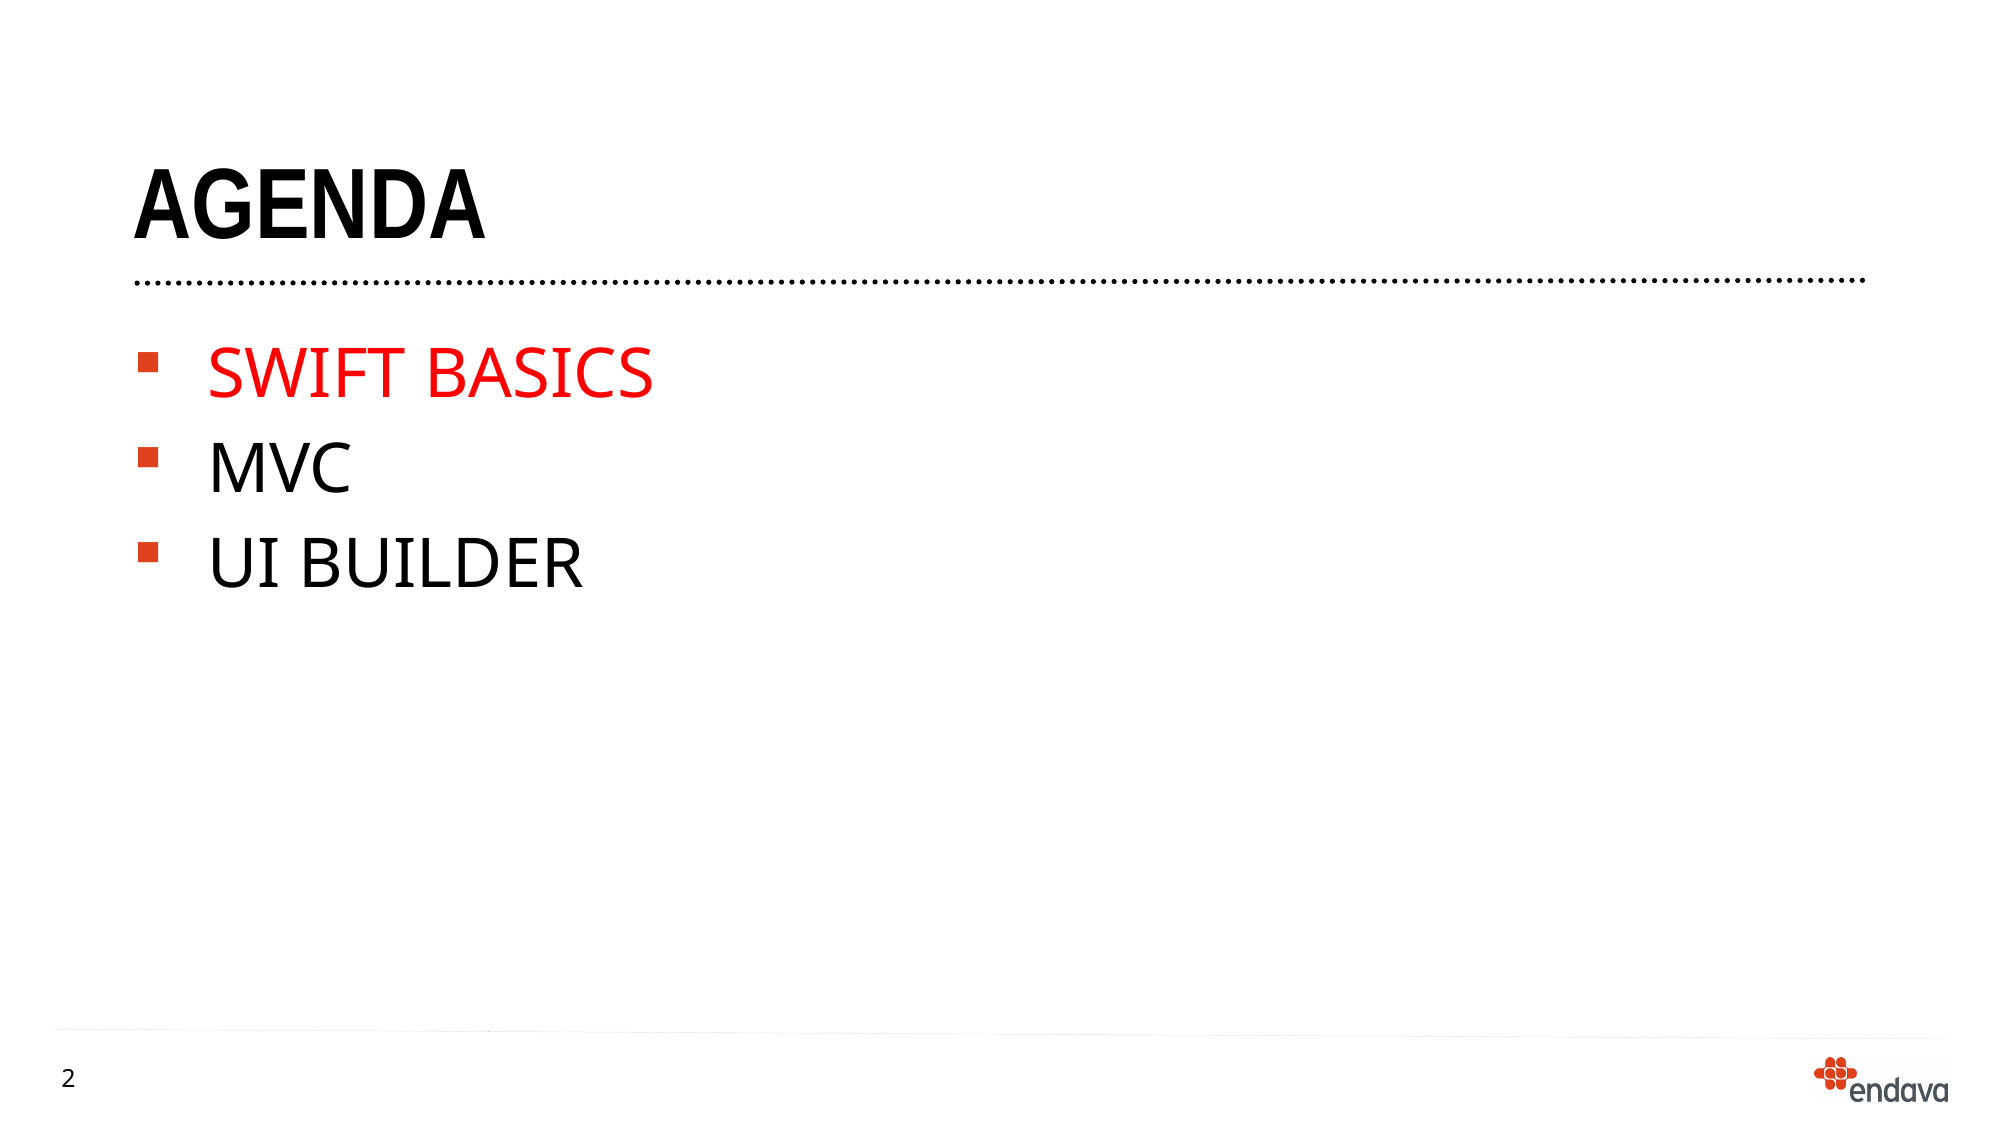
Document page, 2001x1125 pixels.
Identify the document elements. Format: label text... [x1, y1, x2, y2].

title Agenda [132, 163, 819, 272]
list Swift basics MVC UI builder [132, 330, 1721, 977]
picture [1814, 1057, 1948, 1102]
